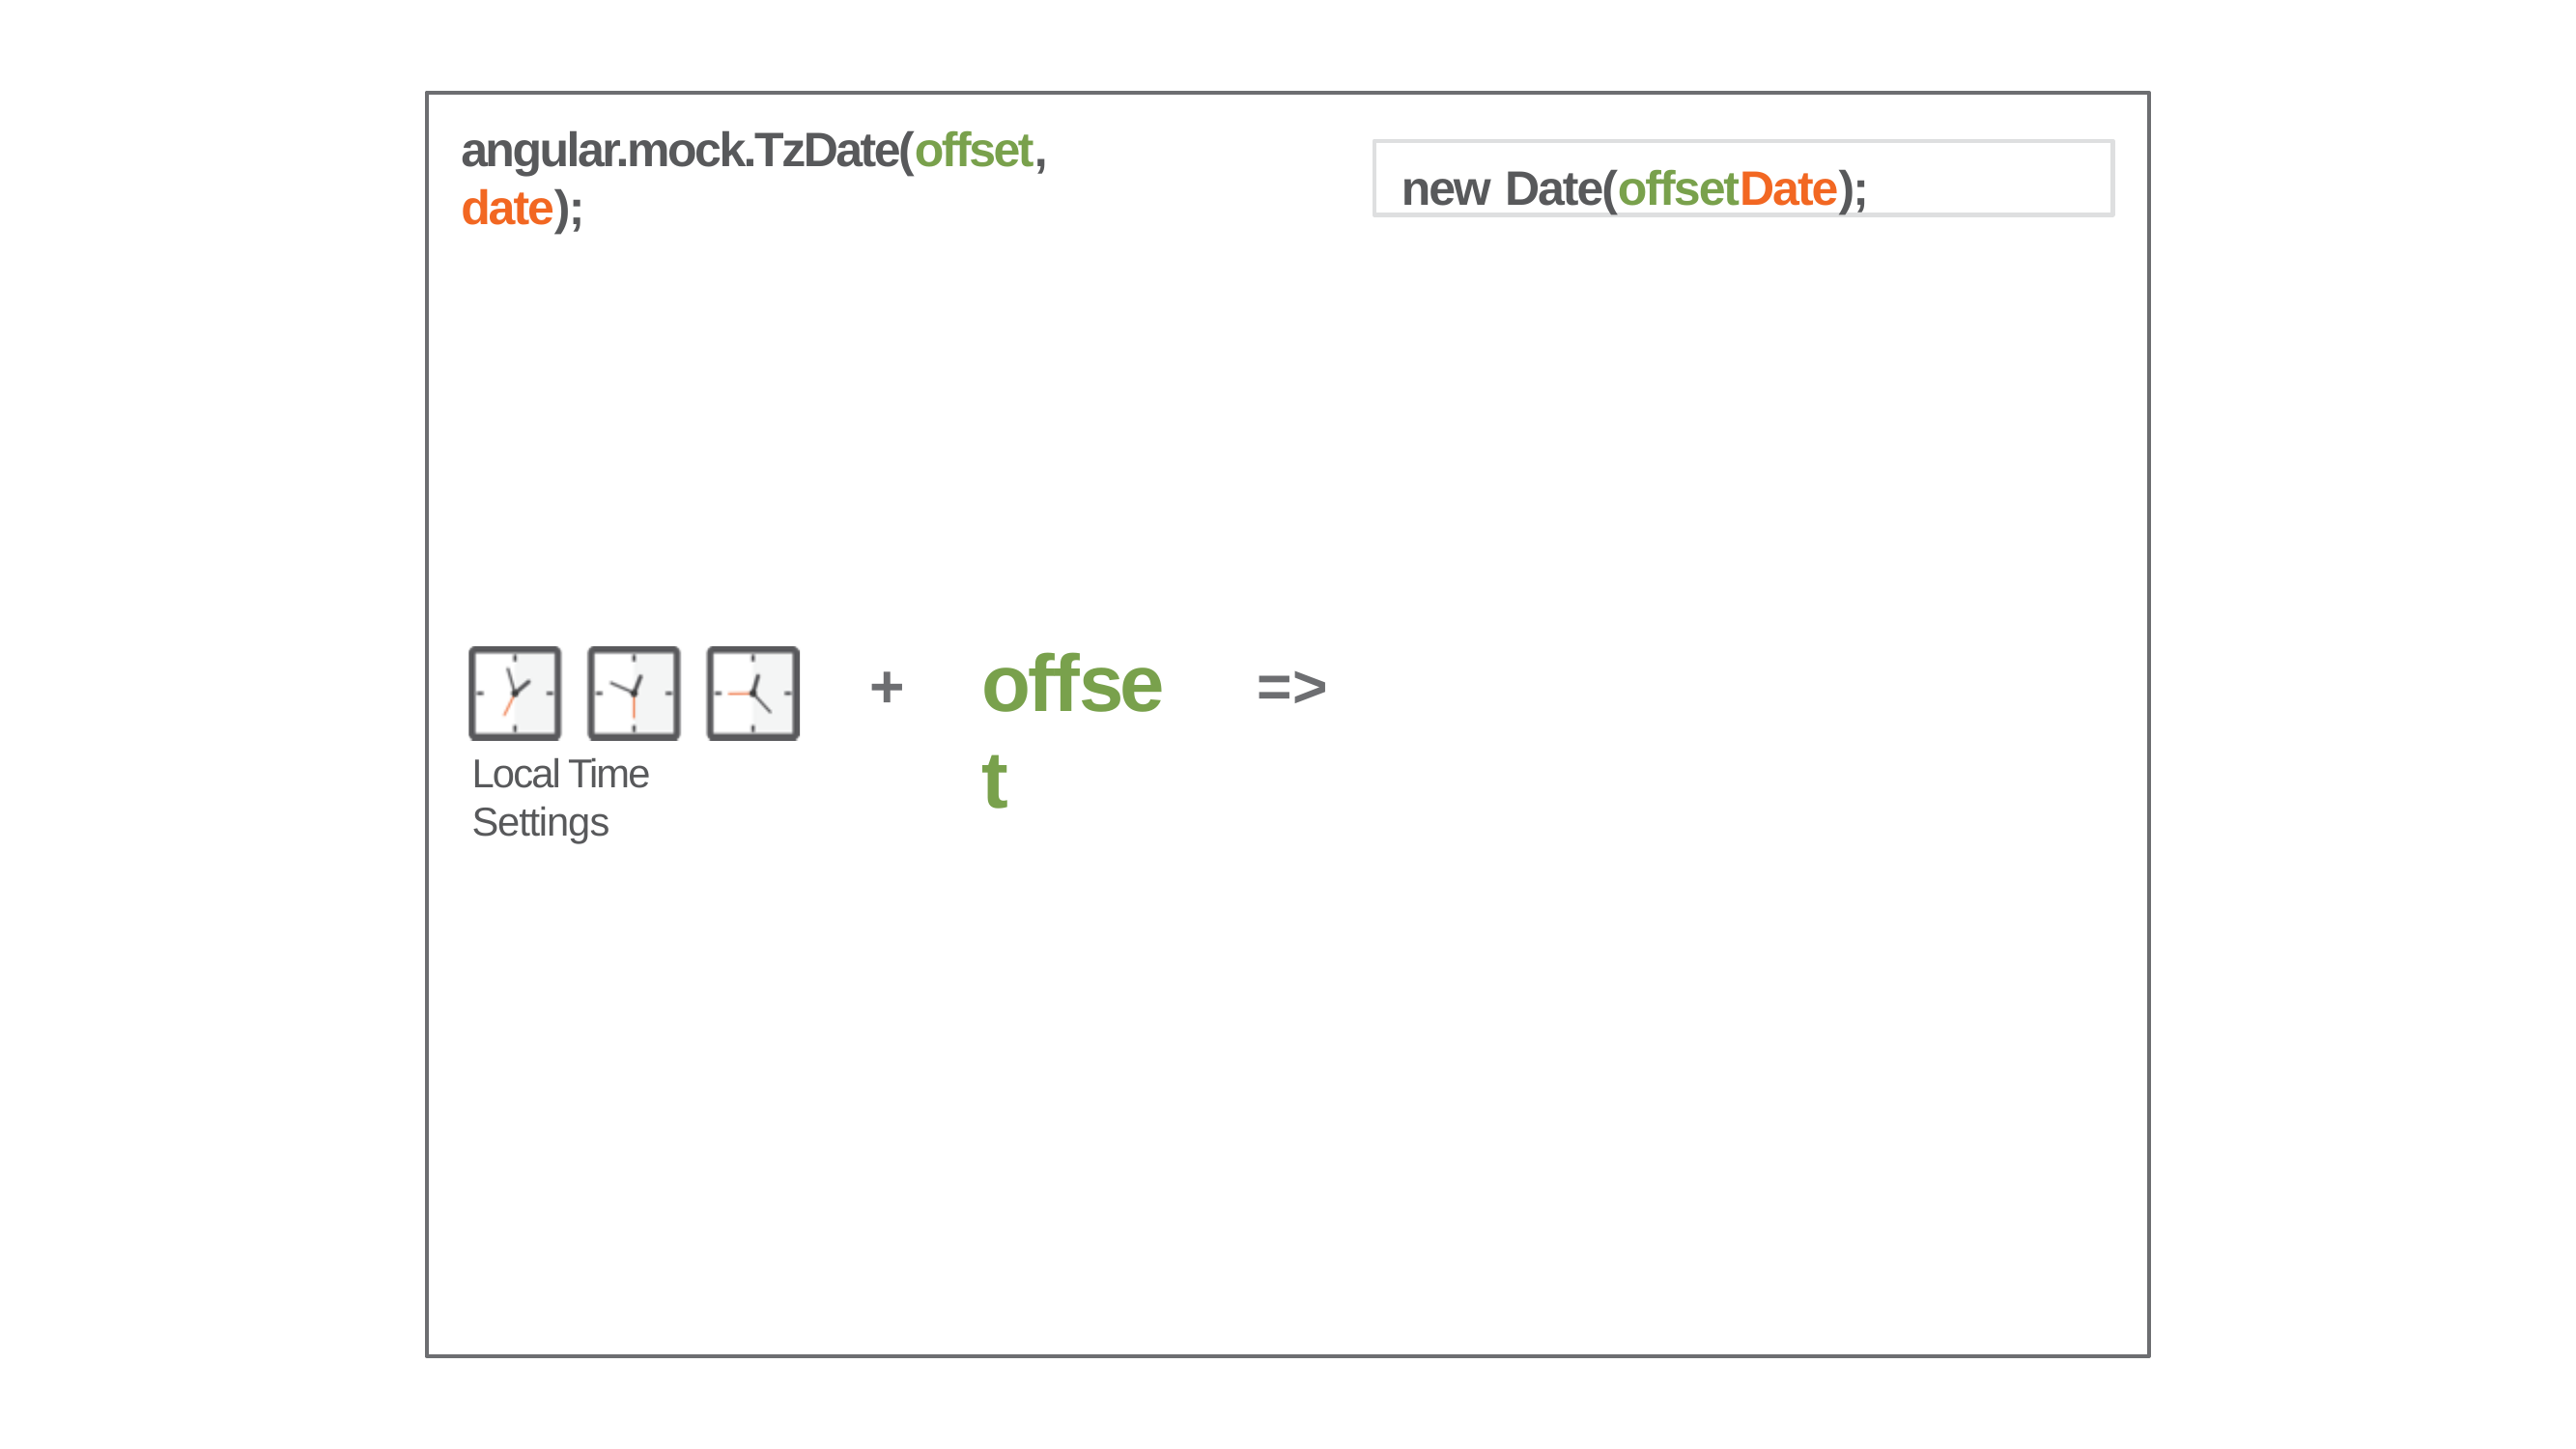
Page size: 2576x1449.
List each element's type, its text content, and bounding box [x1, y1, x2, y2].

text_box => [1257, 646, 1329, 720]
text_box [468, 646, 801, 741]
text_box angular.mock.TzDate(offset, date); [461, 118, 1176, 235]
text_box offset [981, 631, 1181, 824]
text_box Local Time Settings [471, 747, 795, 844]
text_box [426, 92, 2149, 1357]
text_box new Date(offsetDate); [1373, 140, 2113, 215]
text_box + [869, 646, 907, 720]
